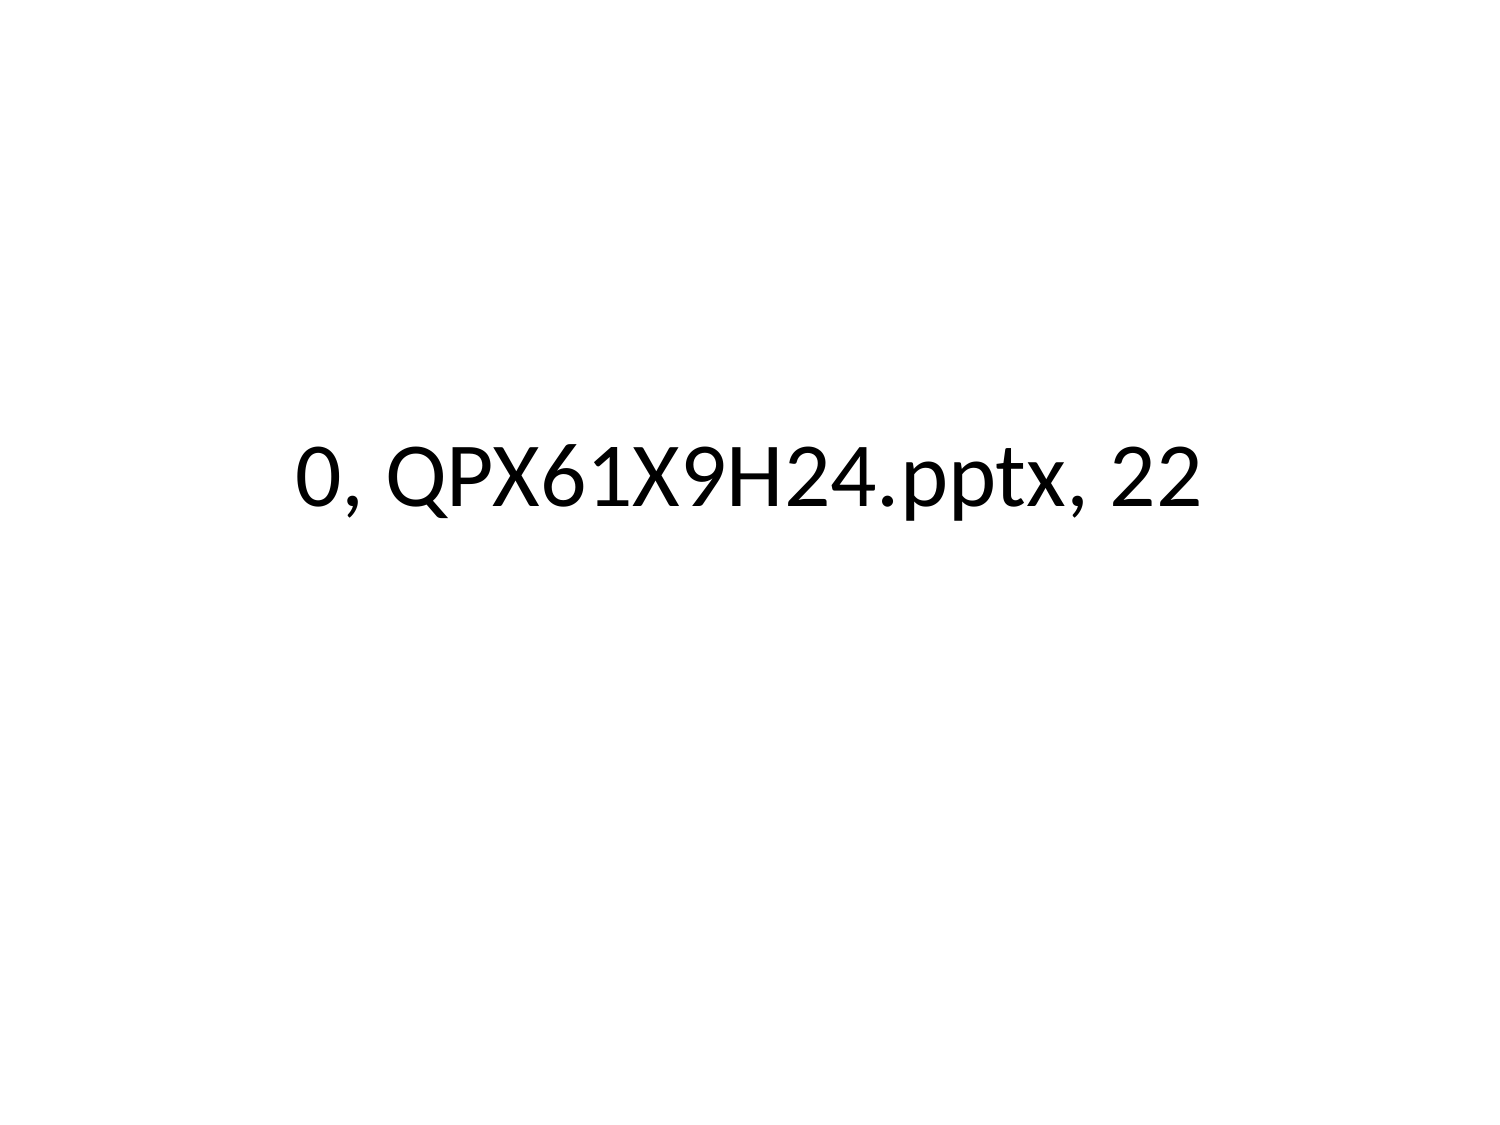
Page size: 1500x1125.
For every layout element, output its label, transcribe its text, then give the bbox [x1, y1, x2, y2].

title 0, QPX61X9H24.pptx, 22 [112, 349, 1388, 591]
